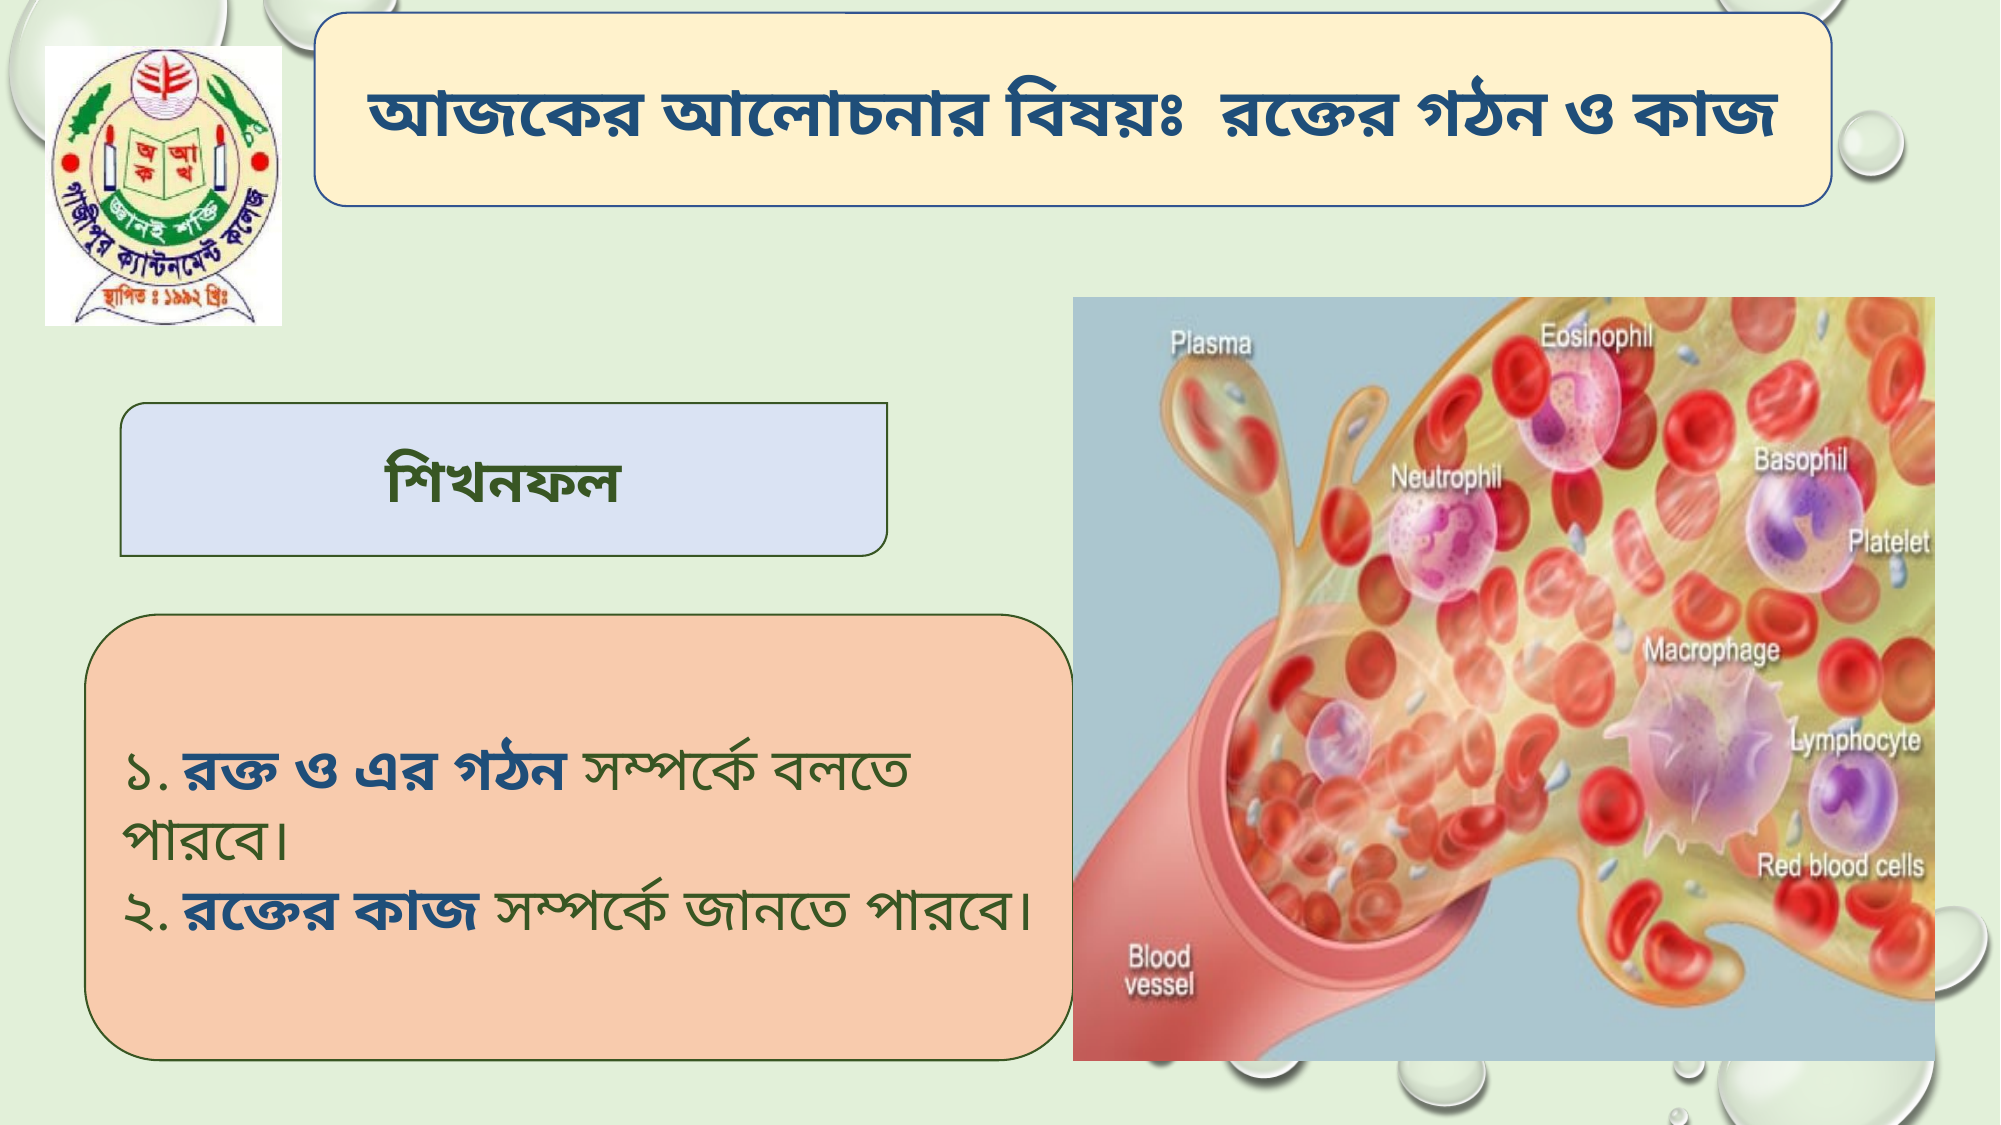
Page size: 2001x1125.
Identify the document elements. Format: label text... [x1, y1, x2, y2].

text_box শিখনফল [119, 402, 889, 557]
text_box ১. রক্ত ও এর গঠন সম্পর্কে বলতে পারবে। ২. রক্তের কাজ সম্পর্কে জানতে পারবে। [83, 613, 1073, 1062]
text_box আজকের আলোচনার বিষয়ঃ রক্তের গঠন ও কাজ [313, 11, 1833, 208]
picture [0, 0, 2000, 1125]
